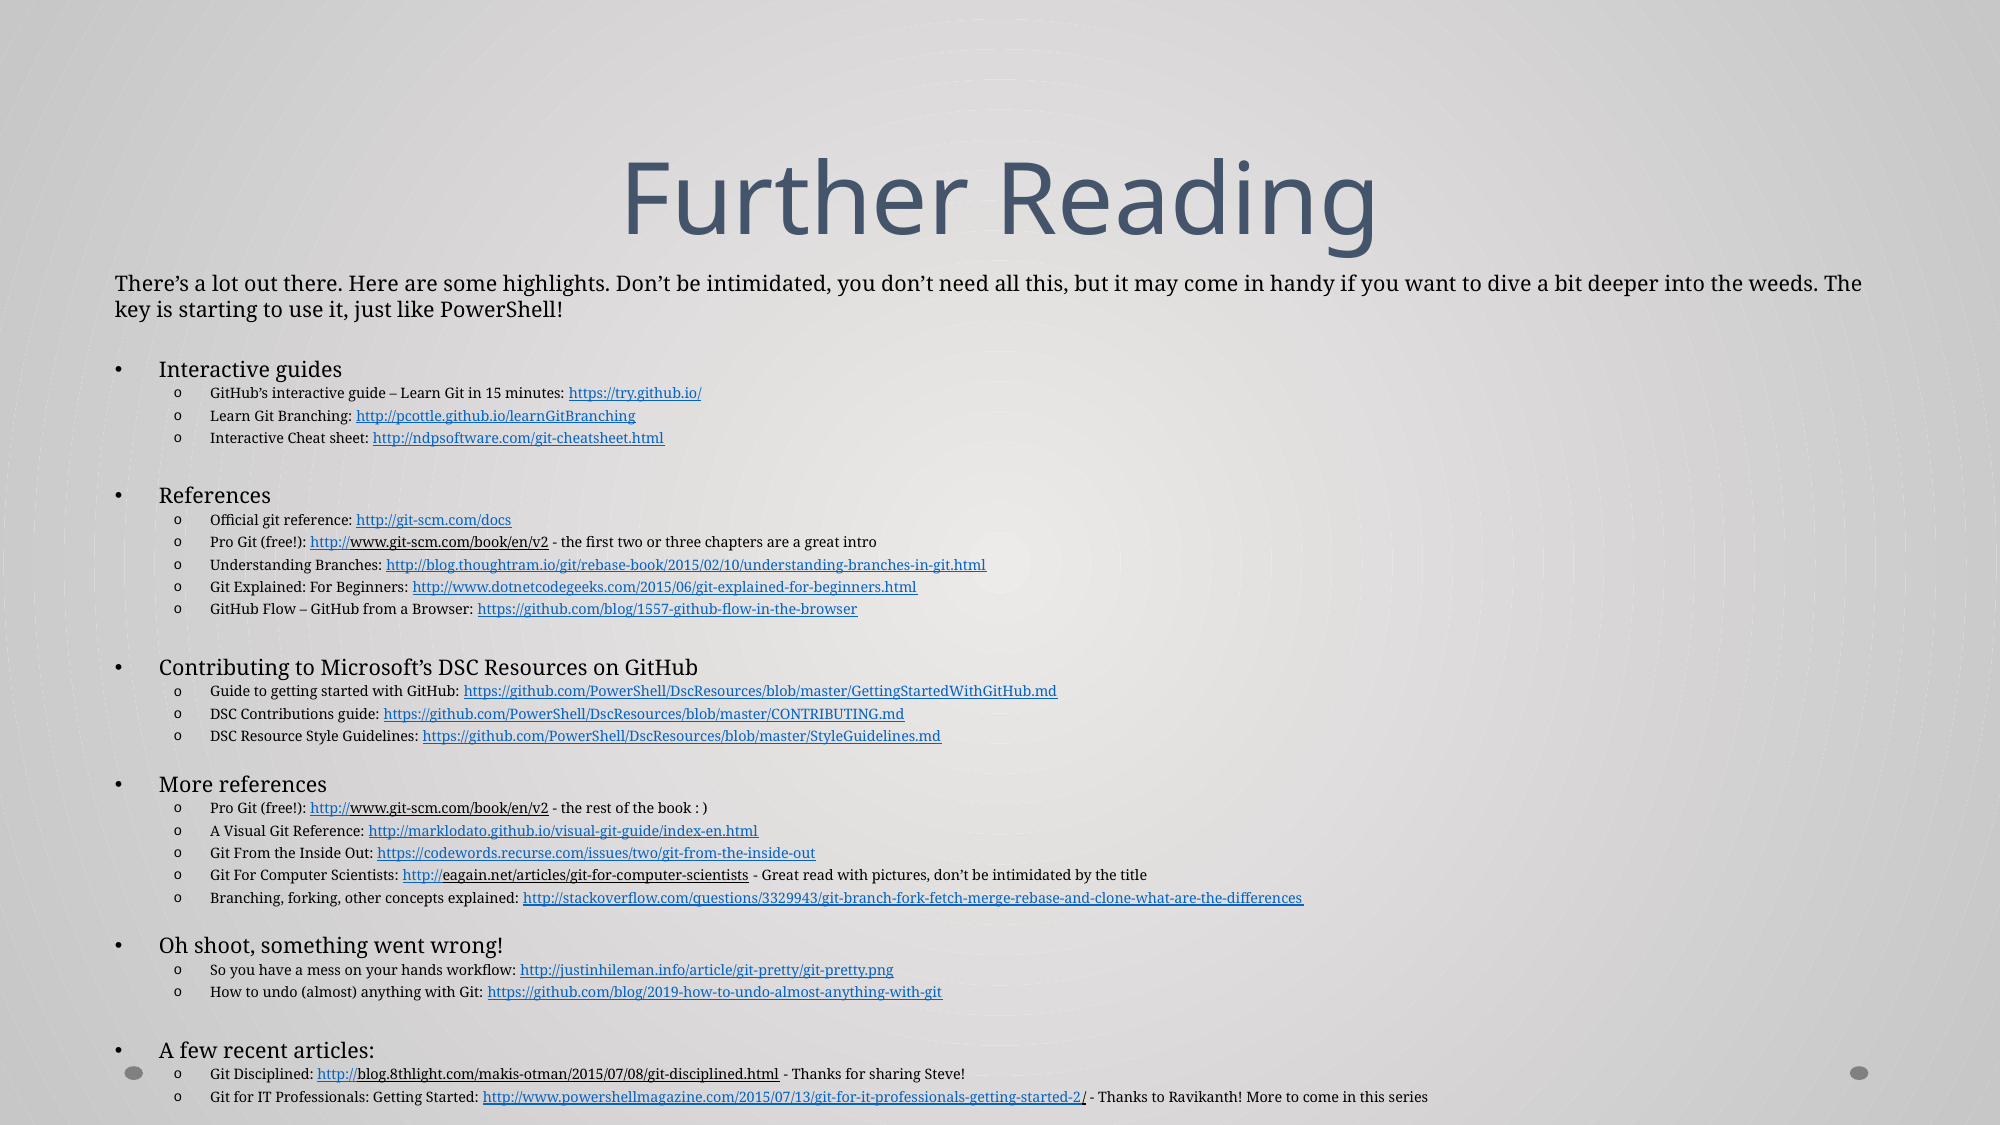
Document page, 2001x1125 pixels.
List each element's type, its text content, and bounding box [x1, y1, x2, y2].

list There’s a lot out there. Here are some highlights. Don’t be intimidated, you don’t need all this, but it may come in handy if you want to dive a bit deeper into the weeds. The key is starting to use it, just like PowerShell! Interactive guides GitHub’s interactive guide – Learn Git in 15 minutes: https://try.github.io/ Learn Git Branching: http://pcottle.github.io/learnGitBranching Interactive Cheat sheet: http://ndpsoftware.com/git-cheatsheet.html References Official git reference: http://git-scm.com/docs Pro Git (free!): http://www.git-scm.com/book/en/v2 - the first two or three chapters are a great intro Understanding Branches: http://blog.thoughtram.io/git/rebase-book/2015/02/10/understanding-branches-in-git.html Git Explained: For Beginners: http://www.dotnetcodegeeks.com/2015/06/git-explained-for-beginners.html GitHub Flow – GitHub from a Browser: https://github.com/blog/1557-github-flow-in-the-browser Contributing to Microsoft’s DSC Resources on GitHub Guide to getting started with GitHub: https://github.com/PowerShell/DscResources/blob/master/GettingStartedWithGitHub.md DSC Contributions guide: https://github.com/PowerShell/DscResources/blob/master/CONTRIBUTING.md DSC Resource Style Guidelines: https://github.com/PowerShell/DscResources/blob/master/StyleGuidelines.md More references Pro Git (free!): http://www.git-scm.com/book/en/v2 - the rest of the book : ) A Visual Git Reference: http://marklodato.github.io/visual-git-guide/index-en.html Git From the Inside Out: https://codewords.recurse.com/issues/two/git-from-the-inside-out Git For Computer Scientists: http://eagain.net/articles/git-for-computer-scientists - Great read with pictures, don’t be intimidated by the title Branching, forking, other concepts explained: http://stackoverflow.com/questions/3329943/git-branch-fork-fetch-merge-rebase-and-clone-what-are-the-differences Oh shoot, something went wrong! So you have a mess on your hands workflow: http://justinhileman.info/article/git-pretty/git-pretty.png How to undo (almost) anything with Git: https://github.com/blog/2019-how-to-undo-almost-anything-with-git A few recent articles: Git Disciplined: http://blog.8thlight.com/makis-otman/2015/07/08/git-disciplined.html - Thanks for sharing Steve! Git for IT Professionals: Getting Started: http://www.powershellmagazine.com/2015/07/13/git-for-it-professionals-getting-started-2/ - Thanks to Ravikanth! More to come in this series [99, 262, 1900, 1125]
title Further Reading [99, 0, 1900, 262]
